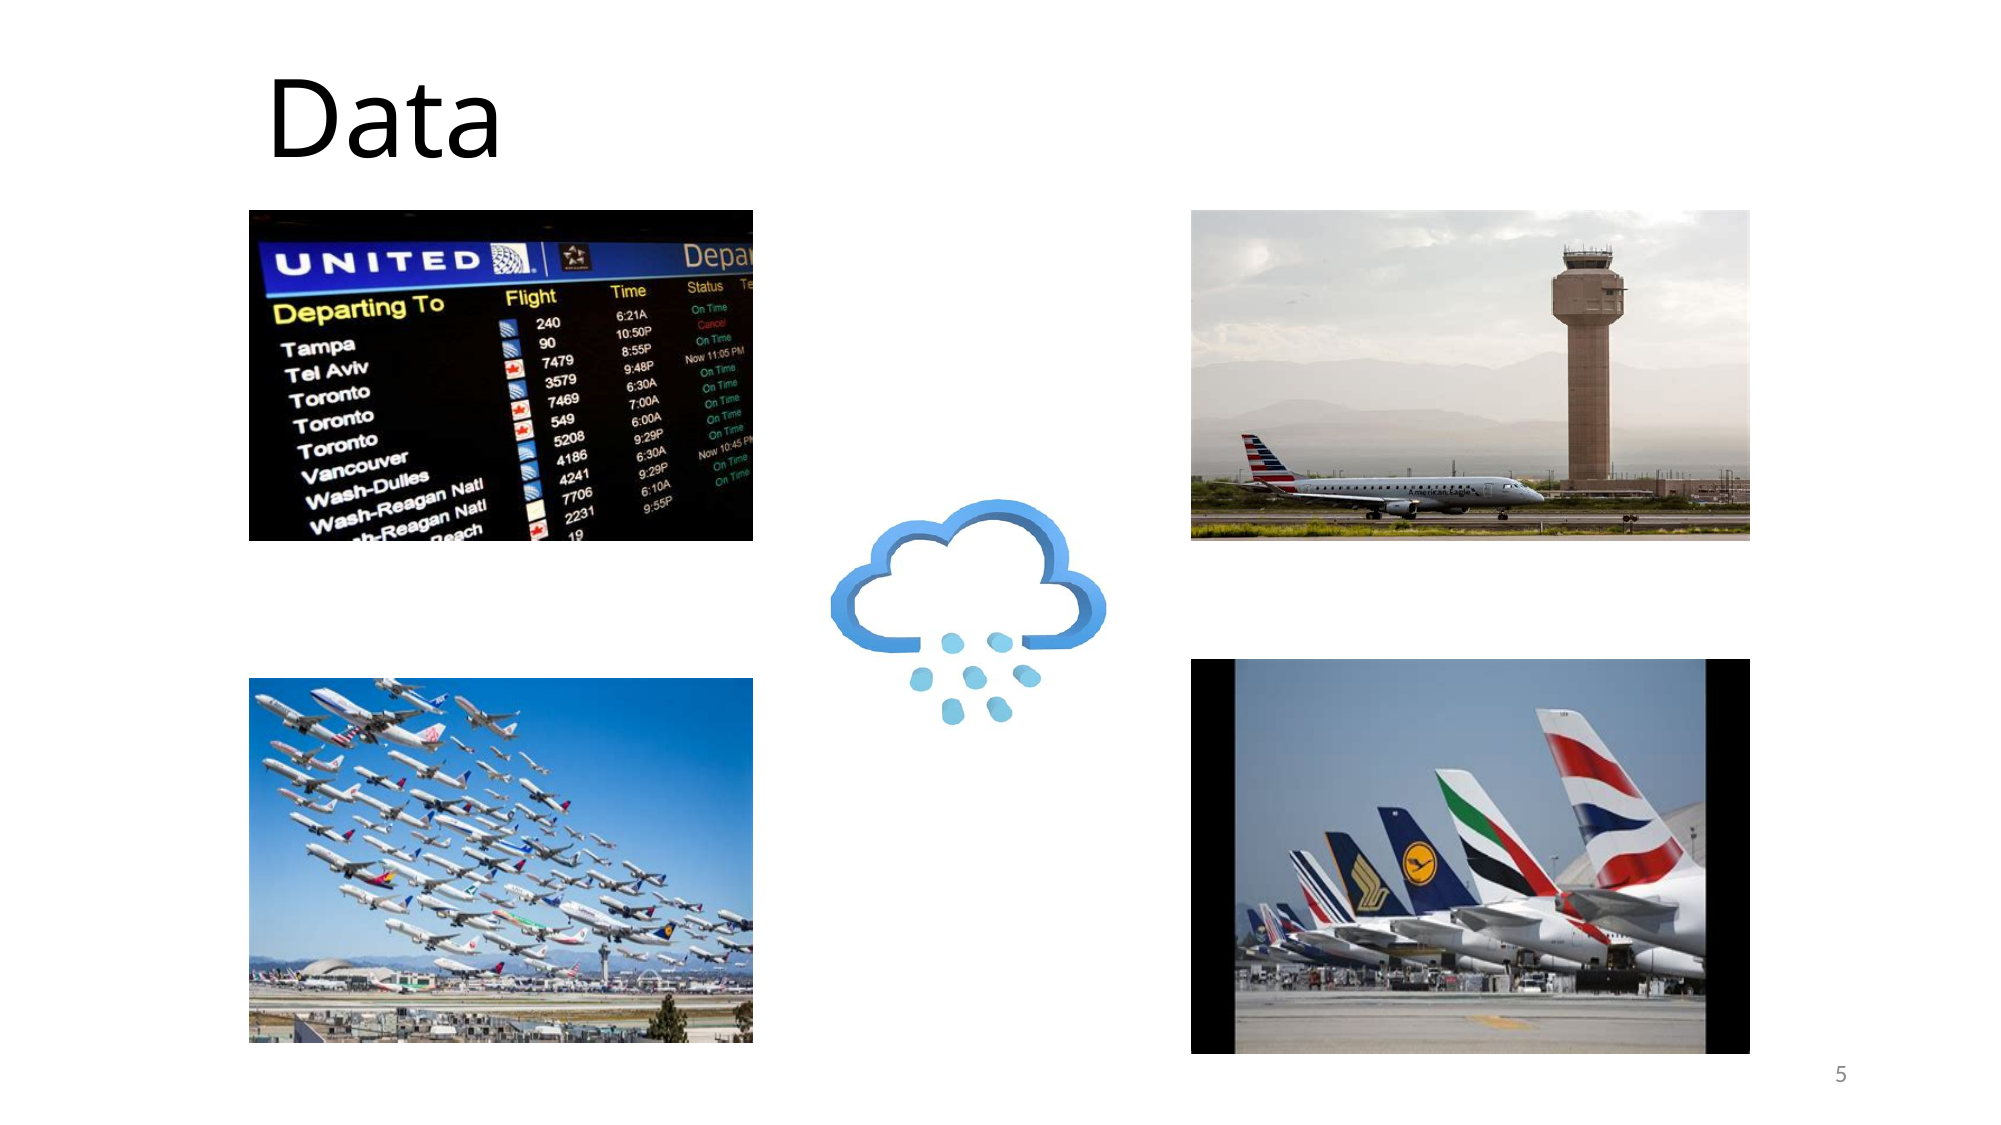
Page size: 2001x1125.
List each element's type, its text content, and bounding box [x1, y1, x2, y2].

picture [766, 450, 1171, 781]
picture [1191, 210, 1750, 541]
picture [249, 210, 753, 541]
title Data [249, 54, 1750, 189]
slide_number 5 [1412, 1042, 1863, 1103]
picture [1191, 659, 1750, 1054]
picture [249, 678, 753, 1043]
